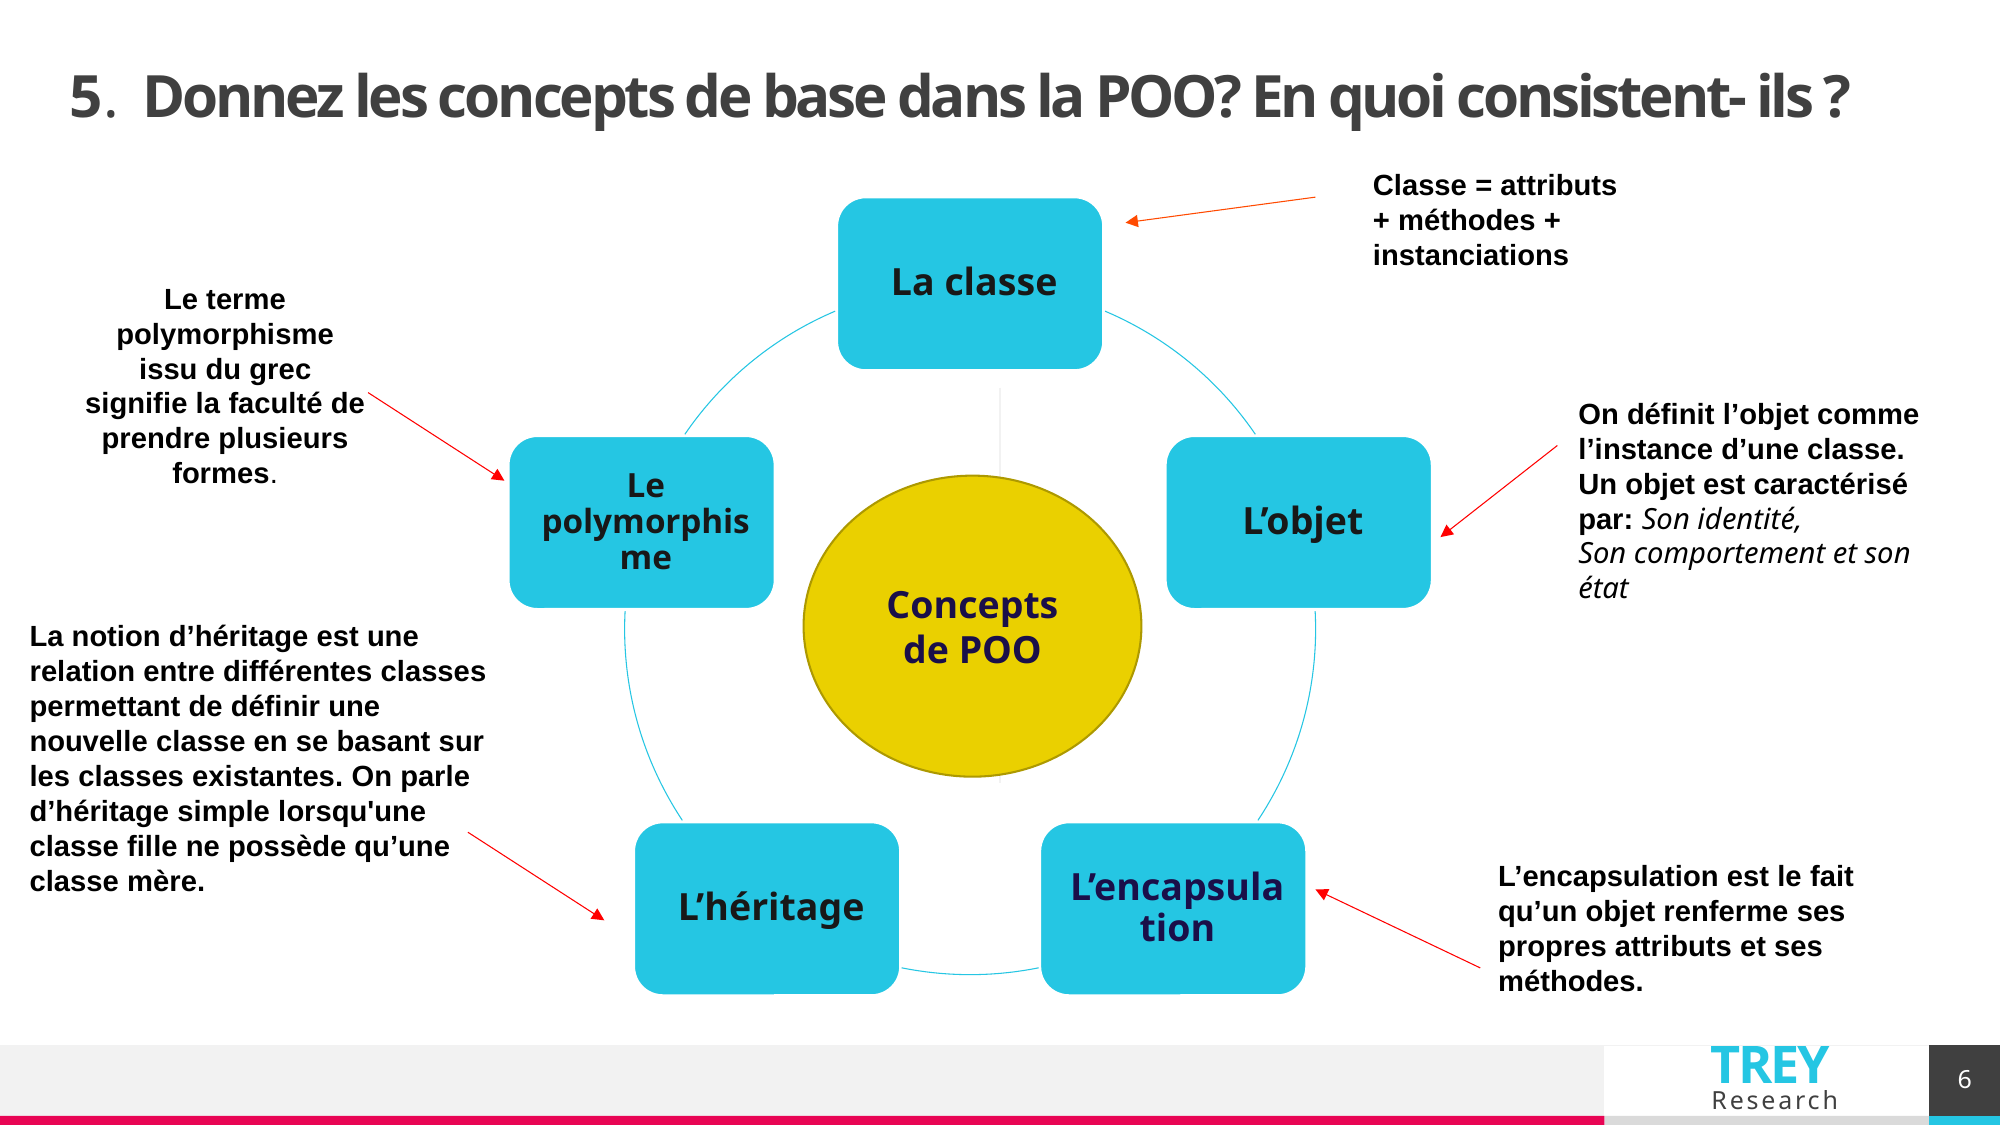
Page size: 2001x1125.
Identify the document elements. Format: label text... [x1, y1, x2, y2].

slide_number 6 [1929, 1045, 2000, 1116]
text_box Classe = attributs + méthodes + instanciations [1358, 158, 1650, 279]
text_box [368, 392, 505, 481]
text_box Le terme polymorphisme issu du grec signifie la faculté de prendre plusieurs formes. [69, 272, 333, 498]
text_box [1440, 445, 1558, 538]
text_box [467, 832, 605, 921]
text_box L’encapsulation est le fait qu’un objet renferme ses propres attributs et ses méthodes. [1608, 850, 1872, 1005]
text_box On définit l’objet comme l’instance d’une classe. Un objet est caractérisé par: Son identité, Son comportement et son état [1608, 387, 1938, 640]
text_box La notion d’héritage est une relation entre différentes classes permettant de définir une nouvelle classe en se basant sur les classes existantes. On parle d’héritage simple lorsqu'une classe fille ne possède qu’une classe mère. [14, 609, 333, 995]
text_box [1125, 197, 1316, 223]
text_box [1315, 889, 1481, 968]
title 5. Donnez les concepts de base dans la POO? En quoi consistent- ils ? [69, 63, 1931, 135]
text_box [333, 197, 1608, 1007]
